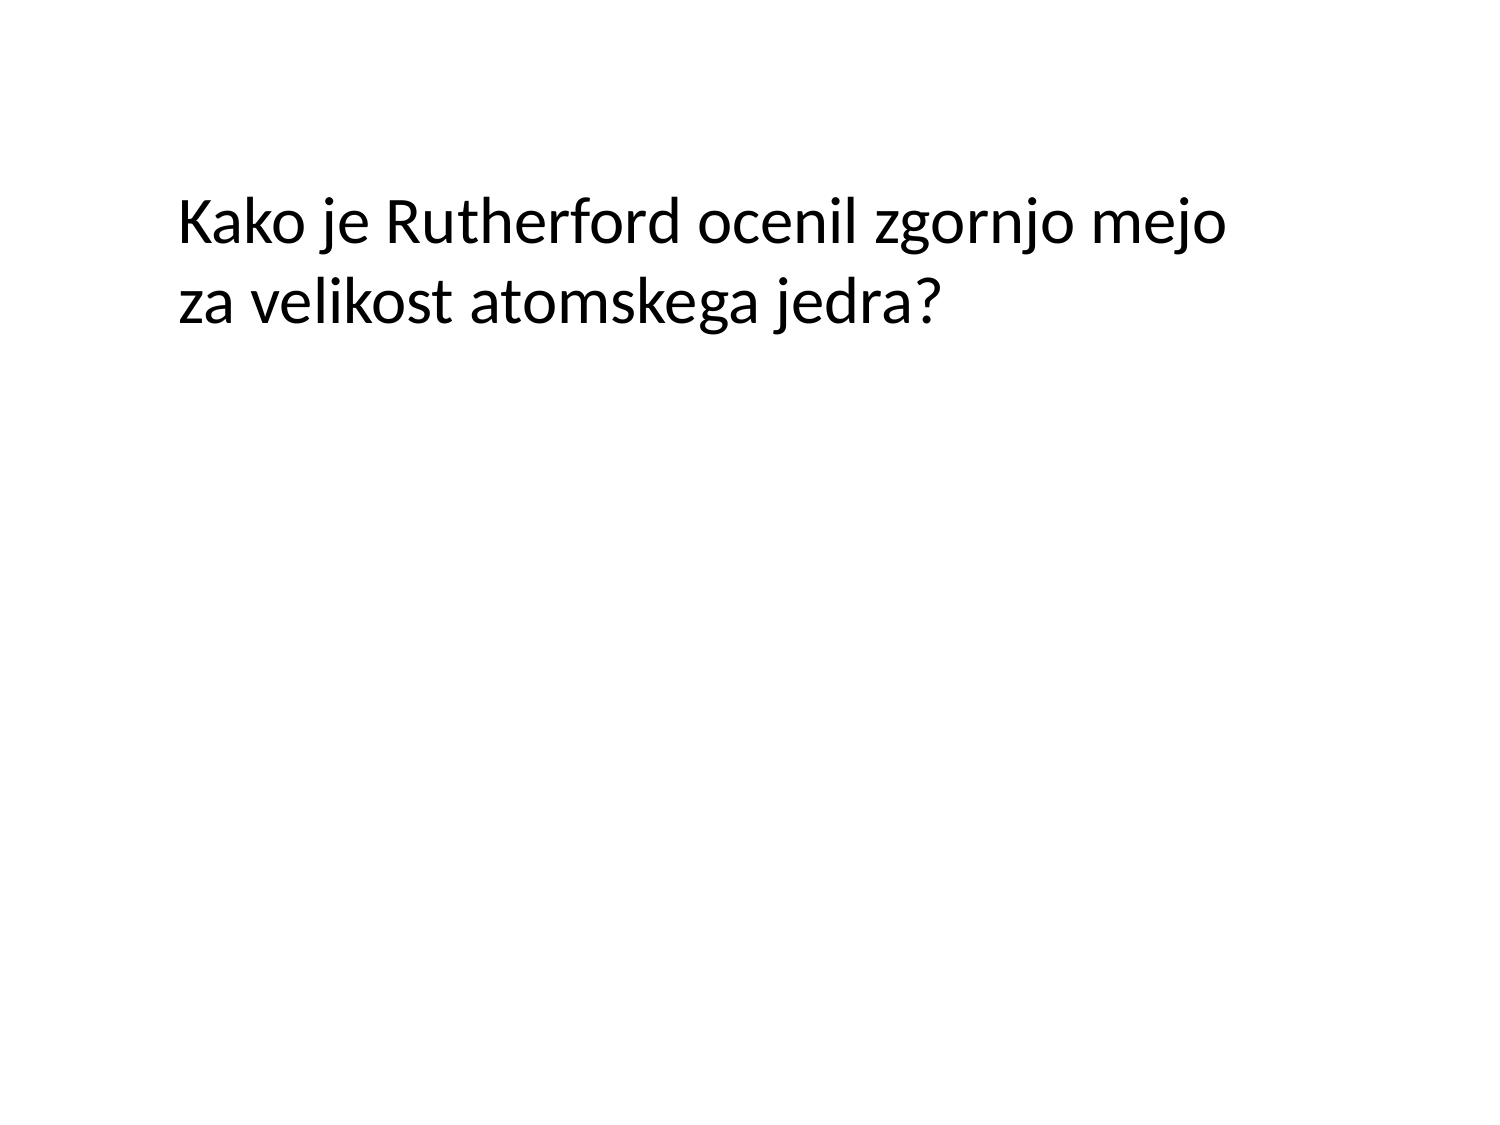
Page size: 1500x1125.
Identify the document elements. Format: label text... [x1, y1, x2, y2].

text_box Kako je Rutherford ocenil zgornjo mejo za velikost atomskega jedra? [163, 169, 1279, 345]
